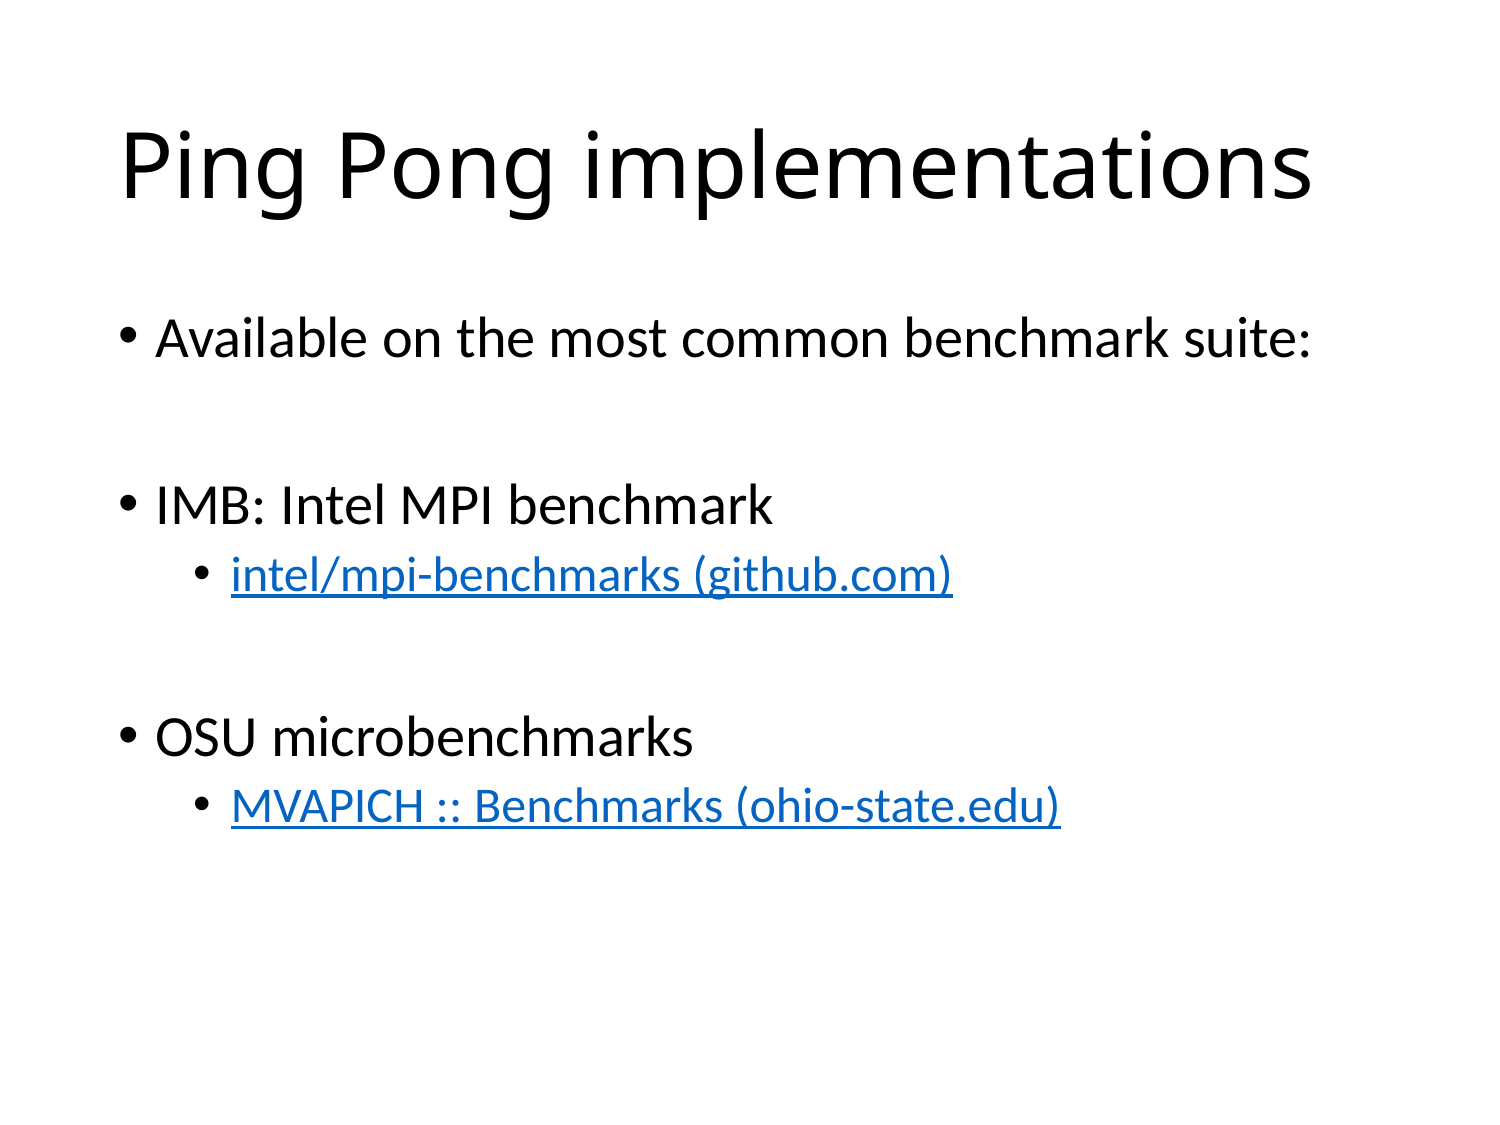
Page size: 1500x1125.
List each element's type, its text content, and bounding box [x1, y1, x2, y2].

list Available on the most common benchmark suite: IMB: Intel MPI benchmark intel/mpi-benchmarks (github.com) OSU microbenchmarks MVAPICH :: Benchmarks (ohio-state.edu) [103, 299, 1397, 1014]
title Ping Pong implementations [103, 59, 1397, 278]
